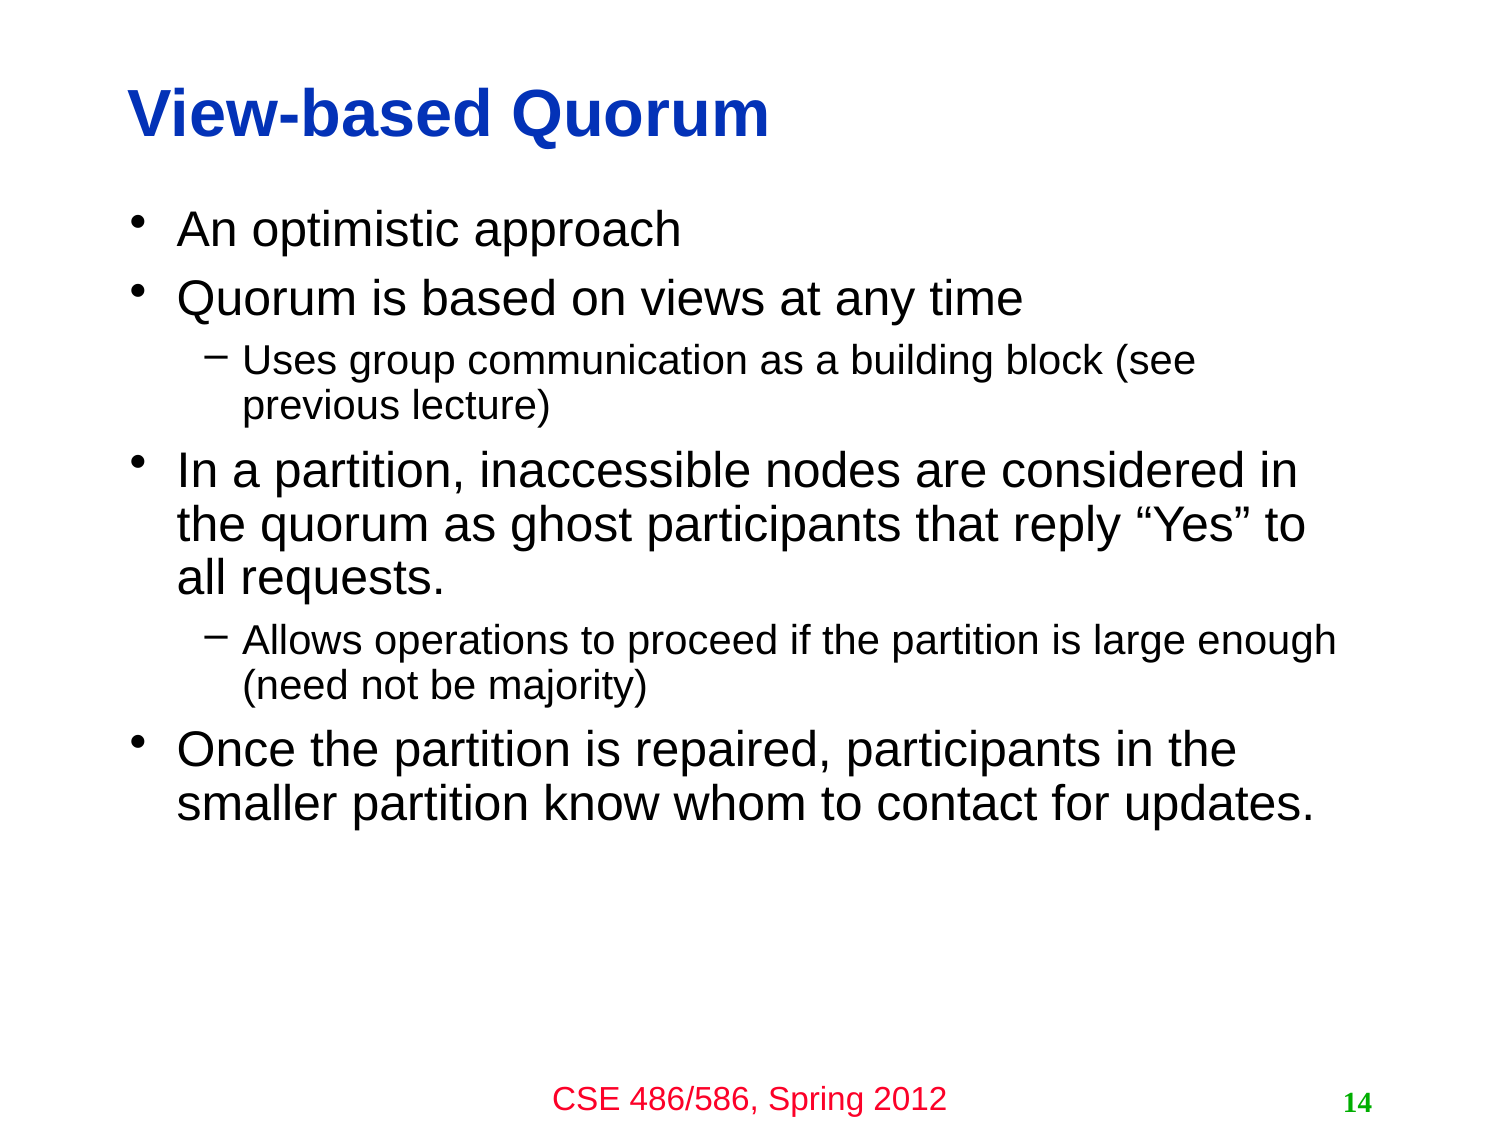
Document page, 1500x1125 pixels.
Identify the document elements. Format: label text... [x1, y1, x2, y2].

list An optimistic approach Quorum is based on views at any time Uses group communication as a building block (see previous lecture) In a partition, inaccessible nodes are considered in the quorum as ghost participants that reply “Yes” to all requests. Allows operations to proceed if the partition is large enough (need not be majority) Once the partition is repaired, participants in the smaller partition know whom to contact for updates. [114, 195, 1376, 1005]
title View-based Quorum [112, 53, 1310, 176]
slide_number 14 [1074, 1076, 1388, 1125]
